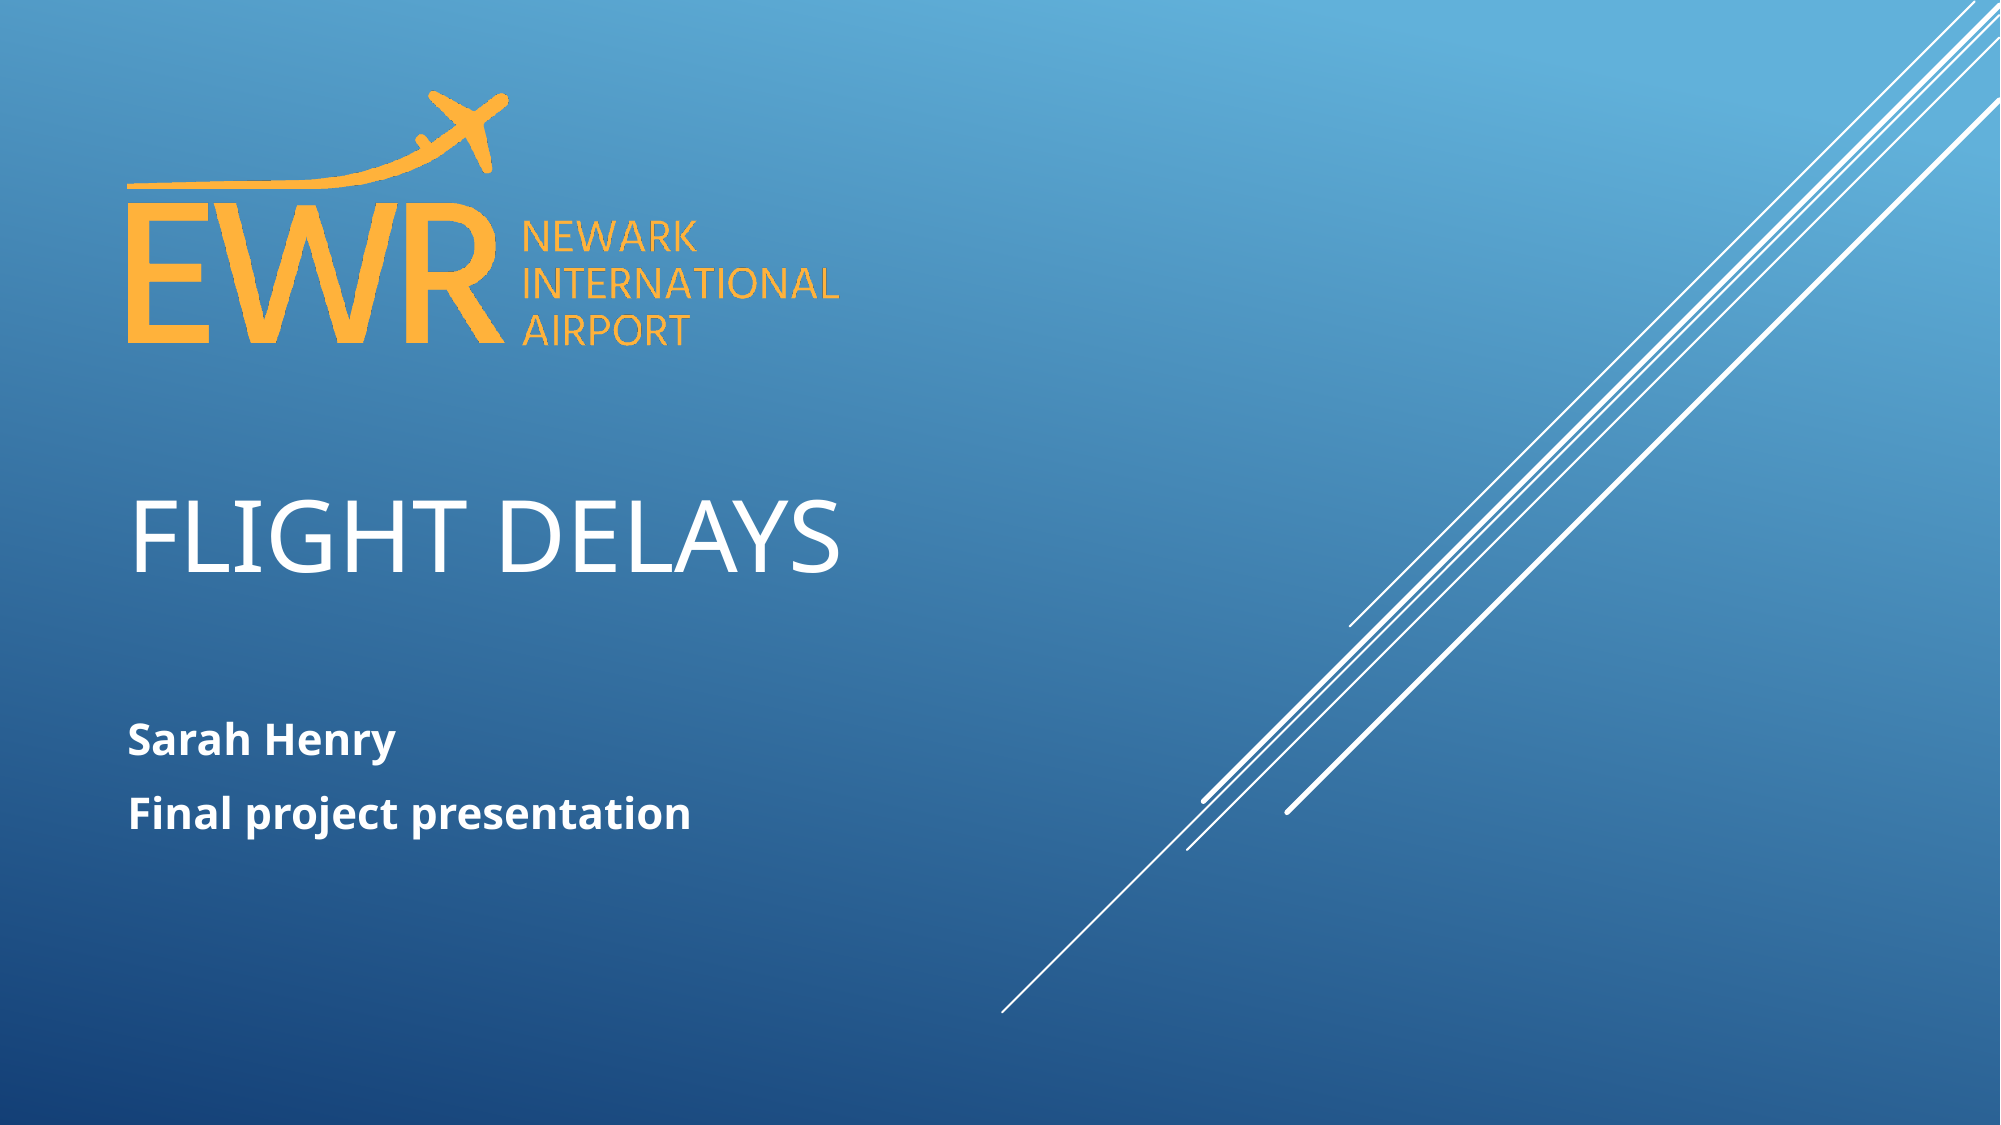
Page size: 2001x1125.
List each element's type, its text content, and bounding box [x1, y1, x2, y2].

subtitle Sarah Henry Final project presentation [112, 630, 1163, 950]
title Flight delays [112, 112, 1425, 600]
picture [118, 0, 849, 461]
